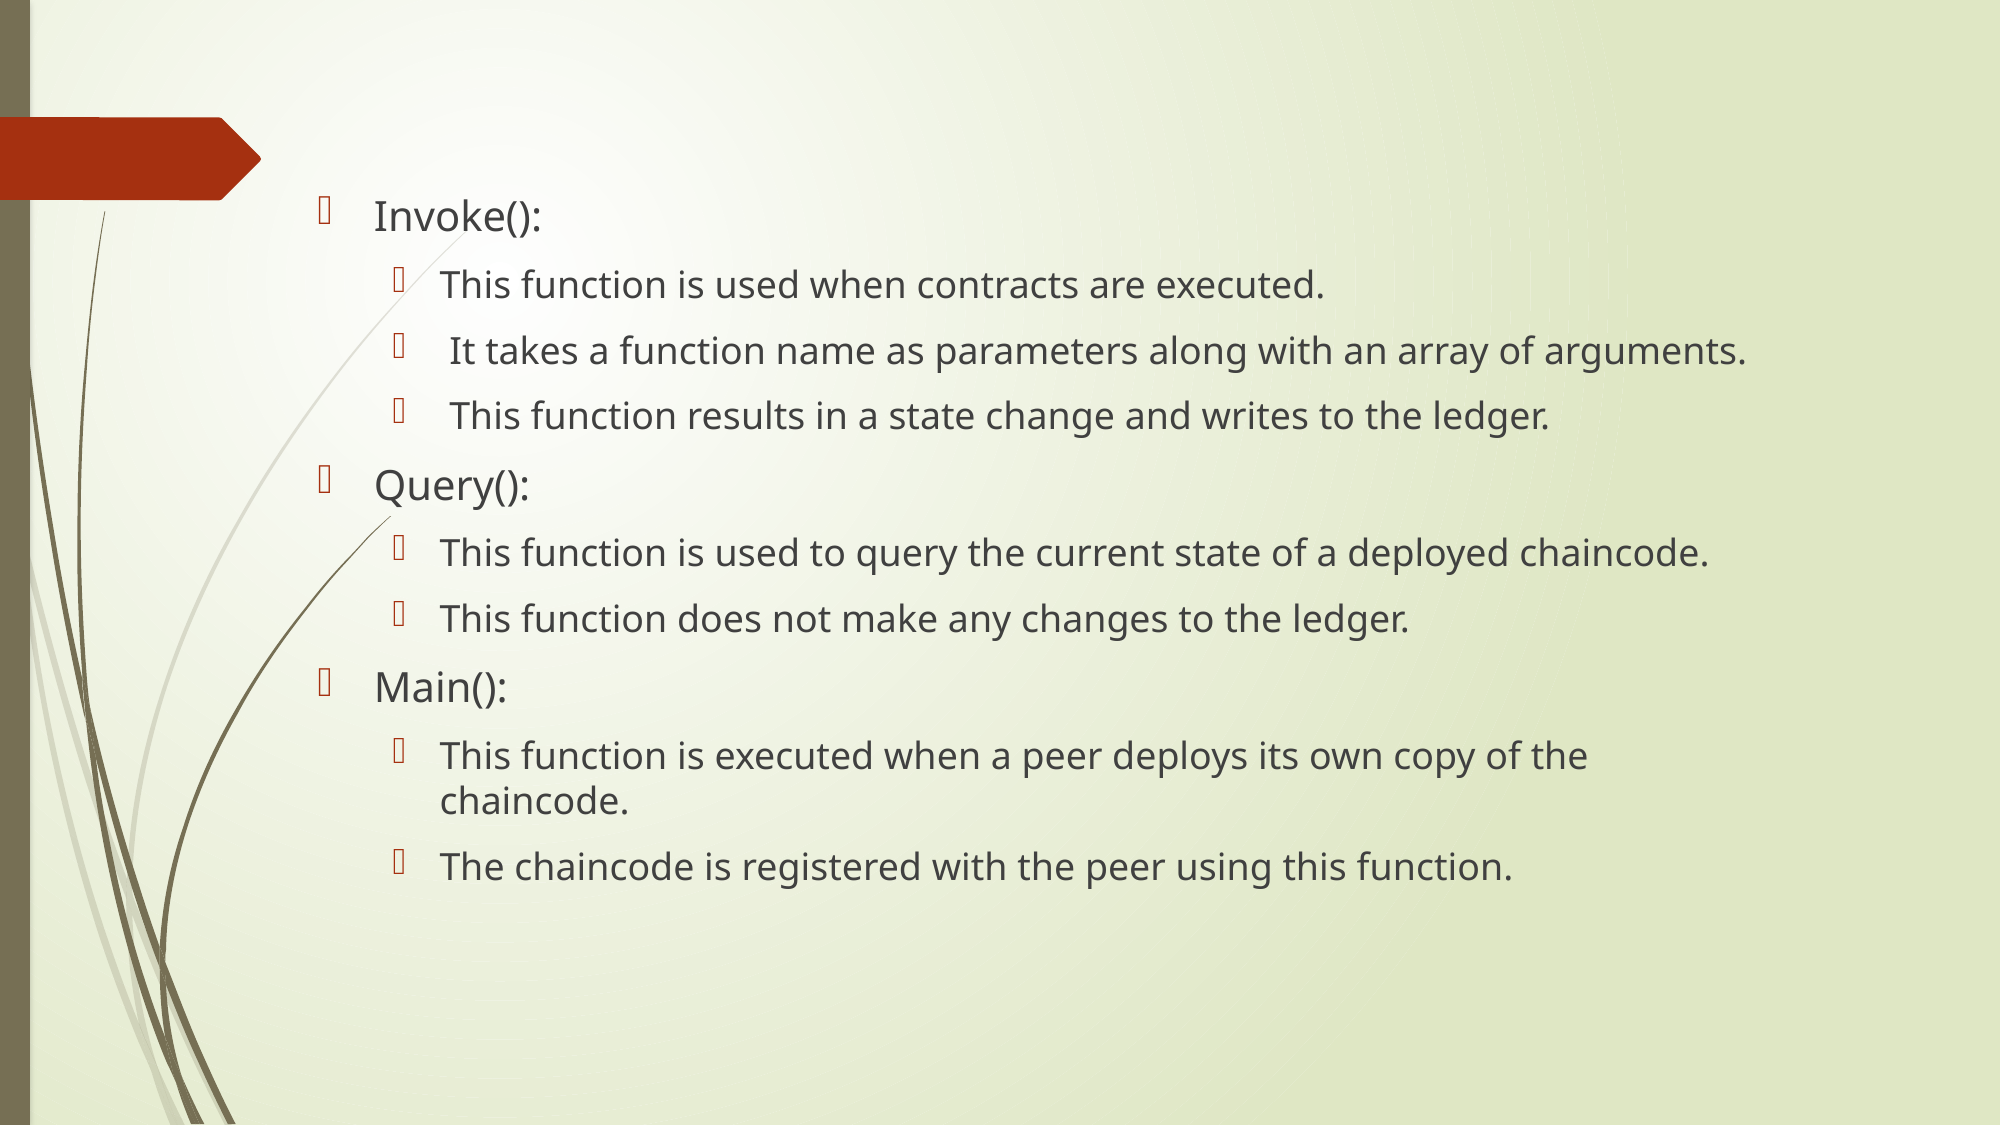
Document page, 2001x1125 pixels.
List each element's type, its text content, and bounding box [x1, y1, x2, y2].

list Invoke(): This function is used when contracts are executed. It takes a function name as parameters along with an array of arguments. This function results in a state change and writes to the ledger. Query(): This function is used to query the current state of a deployed chaincode. This function does not make any changes to the ledger. Main(): This function is executed when a peer deploys its own copy of the chaincode. The chaincode is registered with the peer using this function. [302, 182, 1766, 803]
